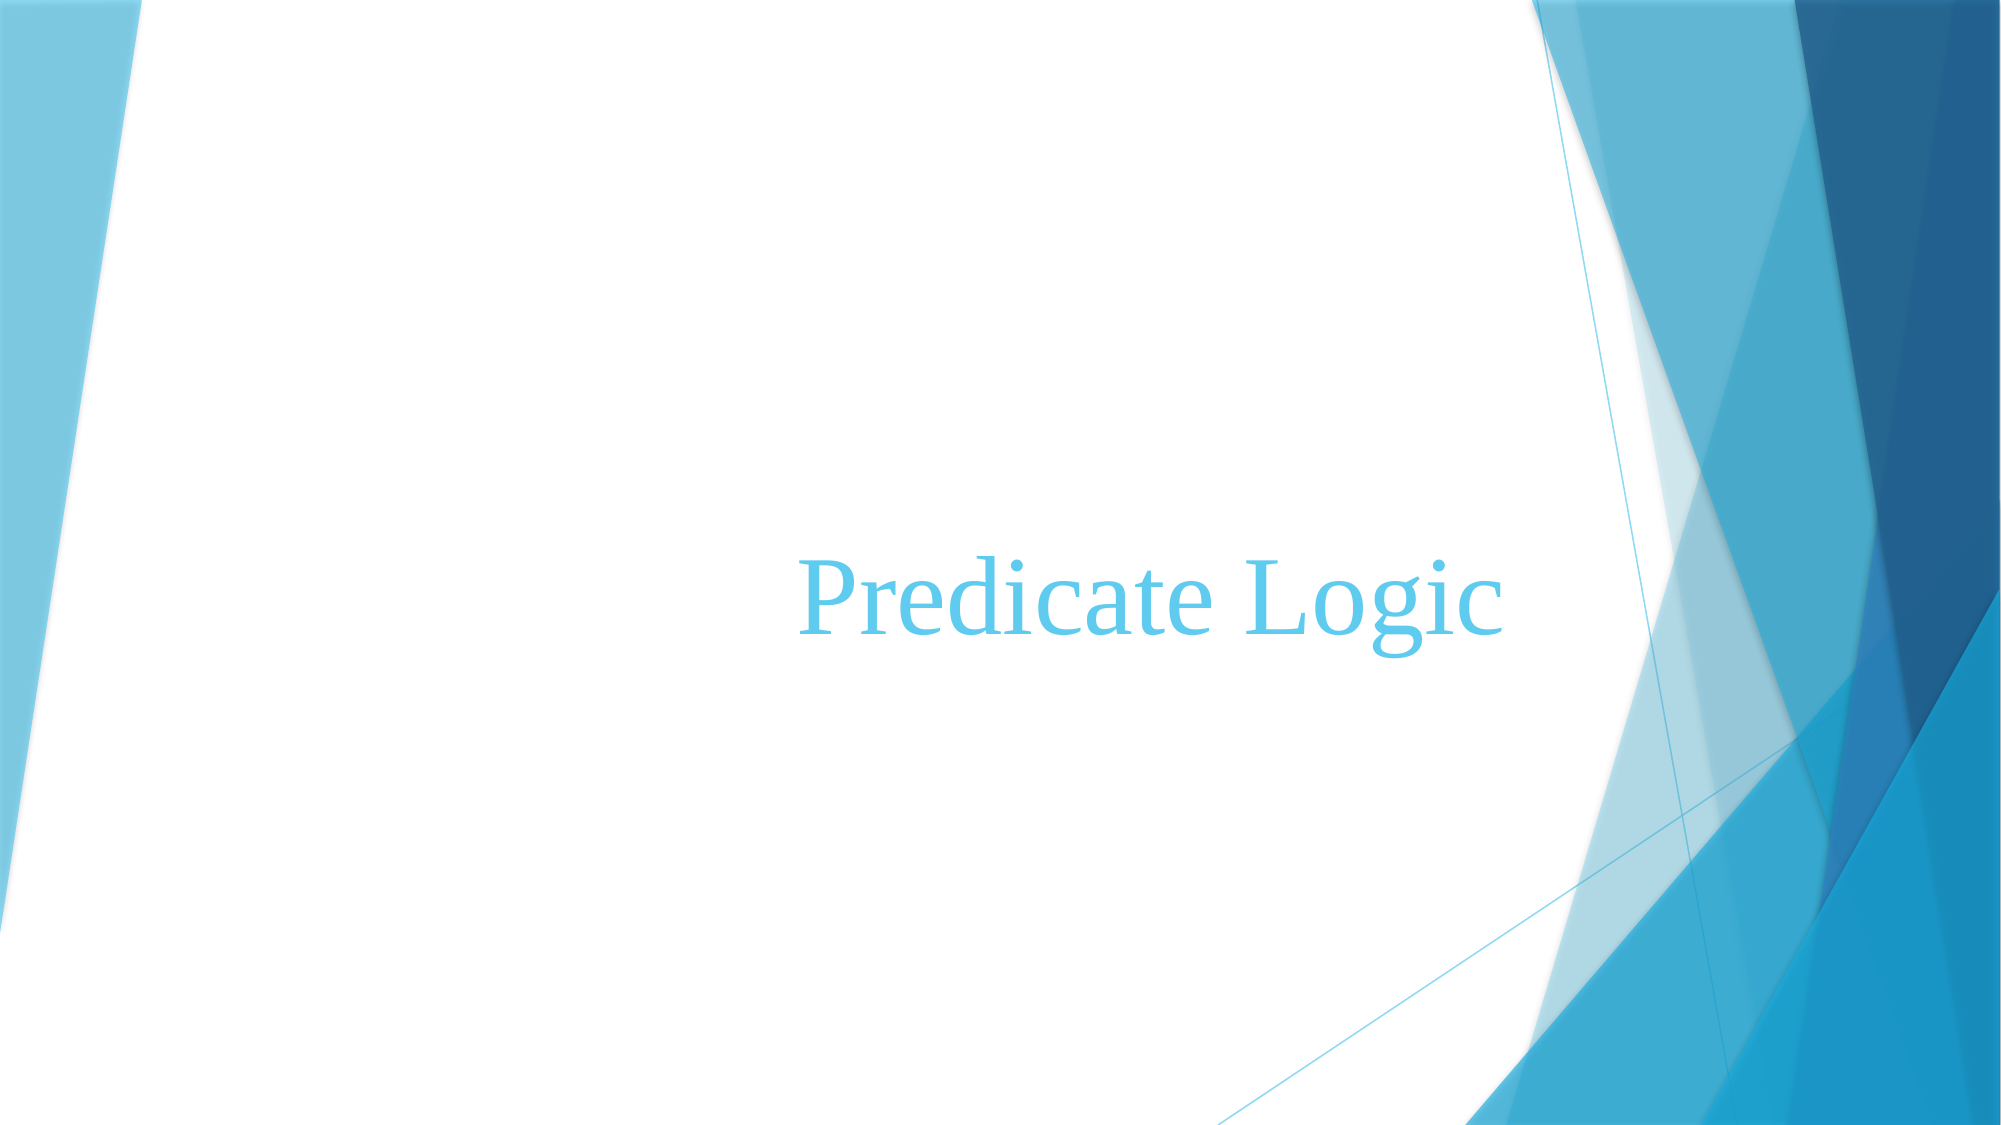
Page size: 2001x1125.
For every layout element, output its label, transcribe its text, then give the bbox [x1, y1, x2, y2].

title Predicate Logic [247, 394, 1522, 665]
